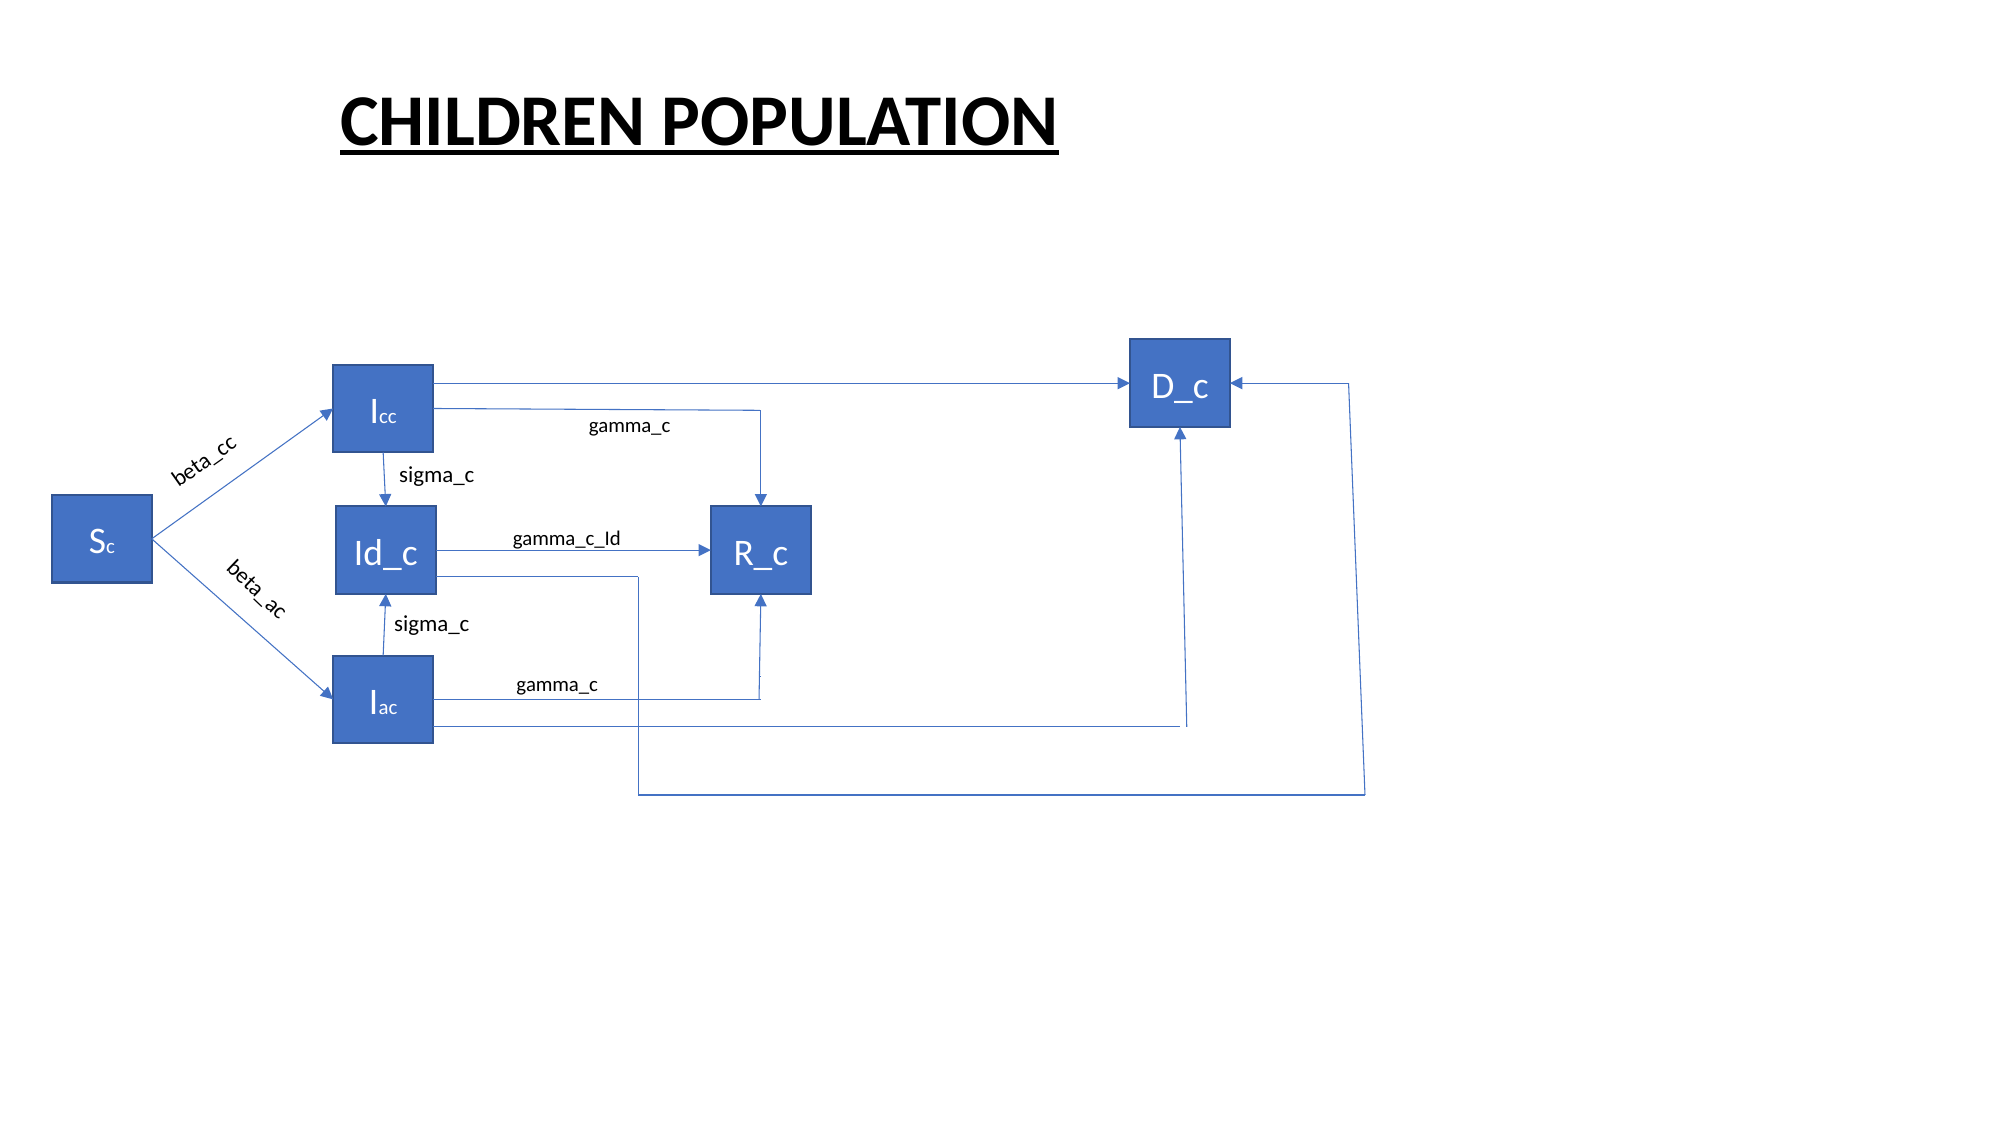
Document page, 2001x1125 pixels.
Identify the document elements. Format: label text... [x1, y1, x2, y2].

text_box gamma_c_Id [498, 551, 639, 557]
text_box Sc [51, 494, 151, 584]
text_box R_c [710, 505, 812, 595]
text_box sigma_c [386, 452, 521, 495]
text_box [1179, 426, 1187, 727]
text_box gamma_c_Id [498, 517, 639, 550]
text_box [1348, 383, 1365, 795]
text_box sigma_c [386, 600, 516, 643]
text_box Icc [332, 364, 434, 453]
text_box gamma_c [574, 404, 689, 408]
text_box sigma_c [379, 607, 383, 643]
text_box gamma_c [501, 662, 617, 699]
text_box Id_c [335, 505, 437, 595]
text_box CHILDREN POPULATION [34, 65, 1365, 168]
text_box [151, 408, 334, 538]
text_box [151, 538, 334, 700]
text_box D_c [1129, 338, 1231, 428]
text_box gamma_c [574, 411, 689, 444]
text_box Iac [332, 655, 434, 744]
